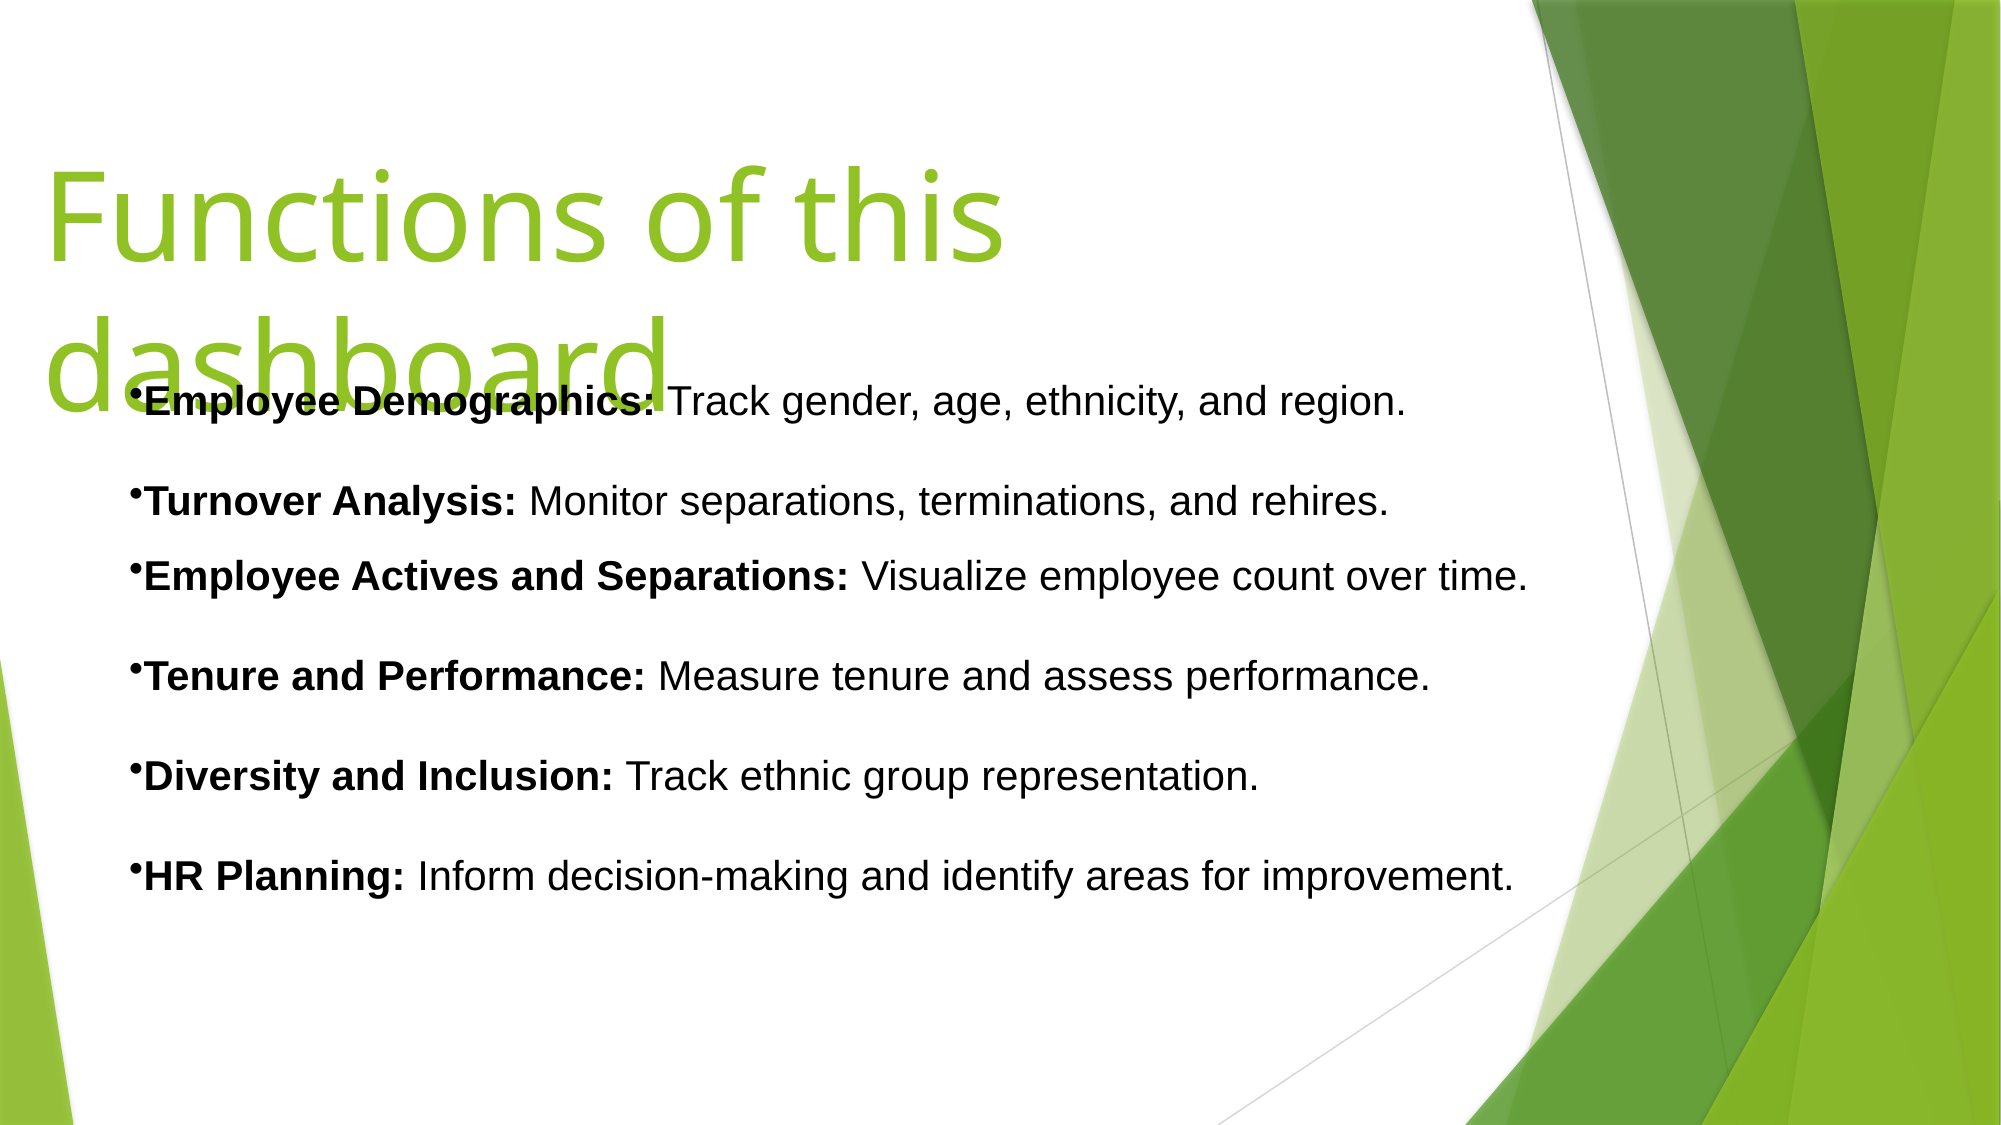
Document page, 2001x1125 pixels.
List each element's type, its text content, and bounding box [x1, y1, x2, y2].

list Employee Demographics: Track gender, age, ethnicity, and region. Turnover Analysis: Monitor separations, terminations, and rehires. Employee Actives and Separations: Visualize employee count over time. Tenure and Performance: Measure tenure and assess performance. Diversity and Inclusion: Track ethnic group representation. HR Planning: Inform decision-making and identify areas for improvement. [114, 284, 1666, 938]
title Functions of this dashboard [40, 133, 1592, 437]
